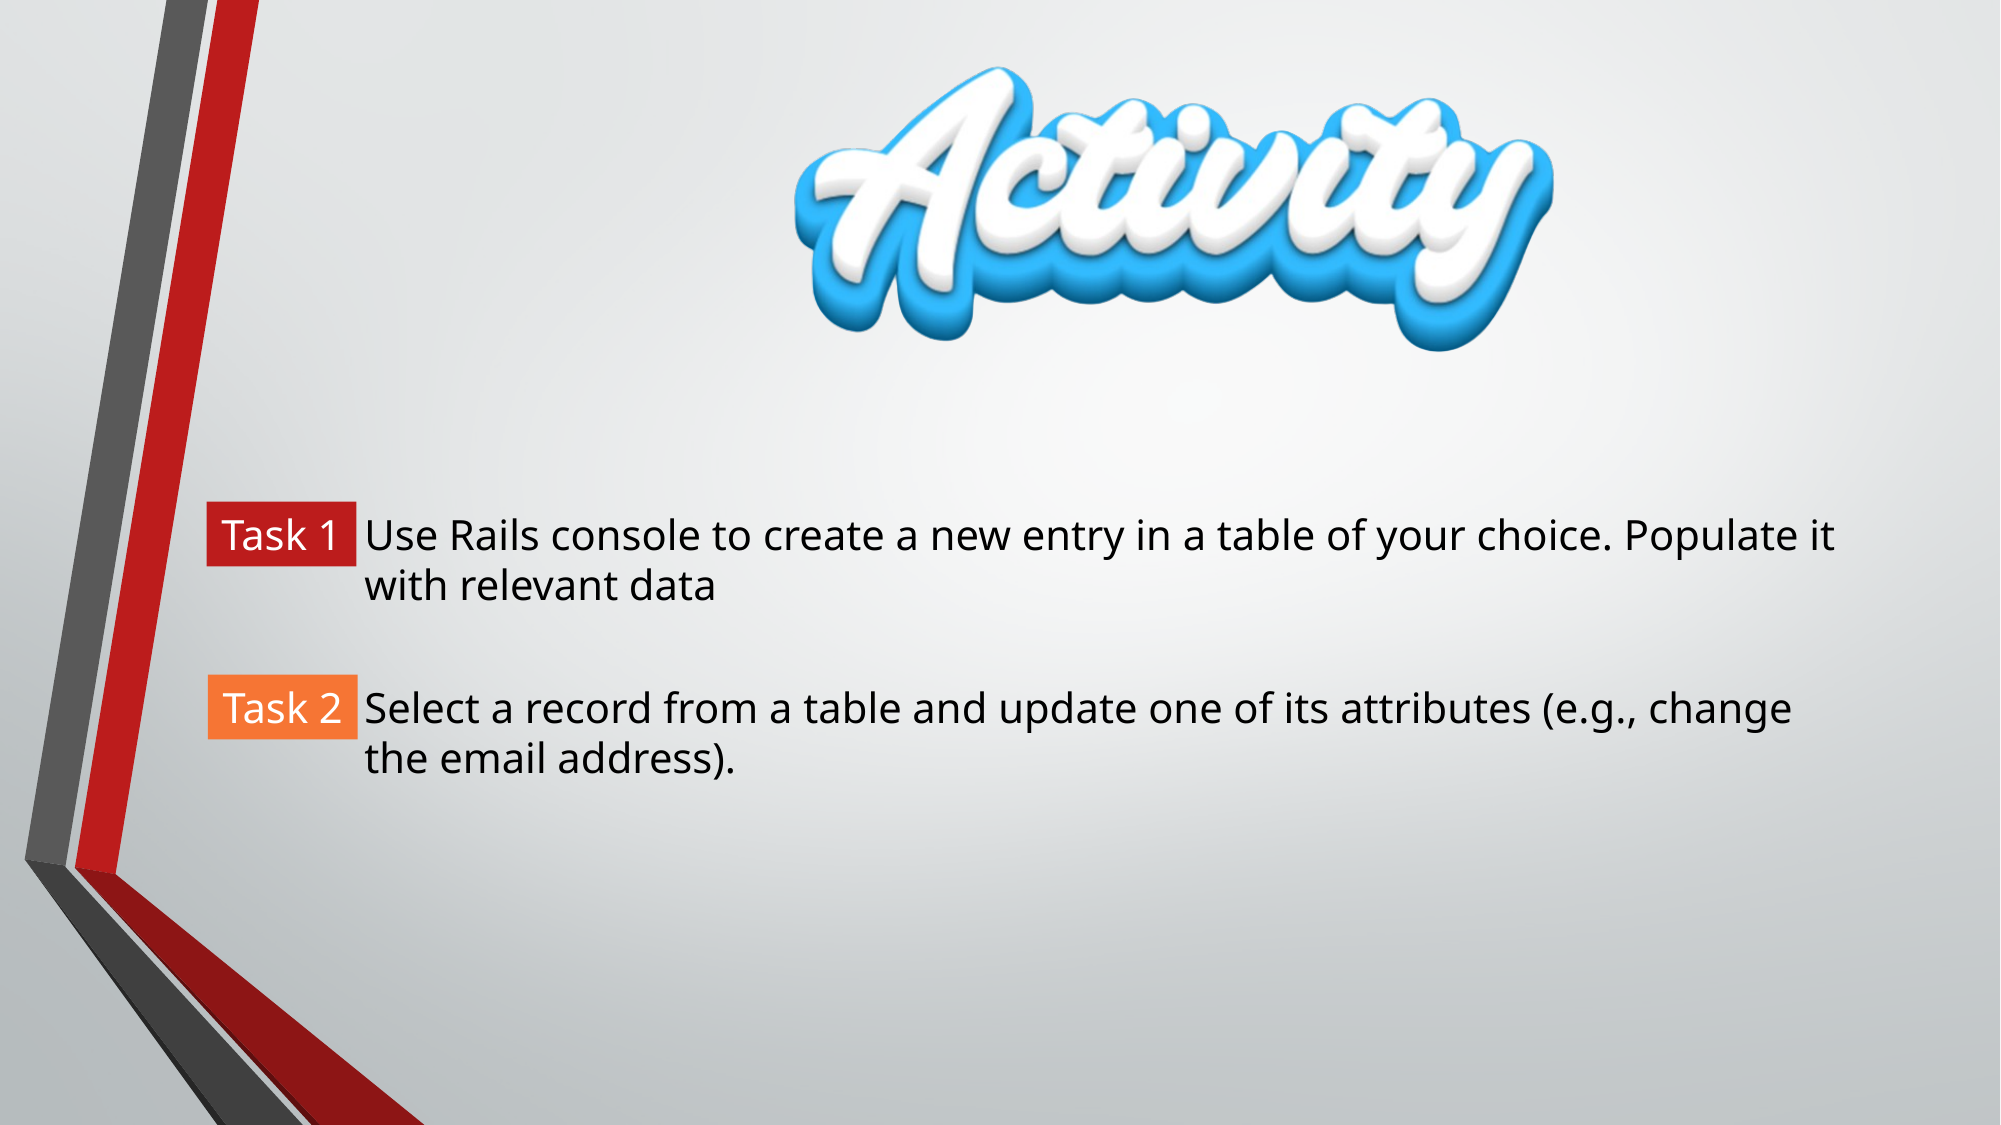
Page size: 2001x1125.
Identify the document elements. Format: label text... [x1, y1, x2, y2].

text_box Task 1 [206, 501, 349, 567]
picture [779, 55, 1570, 387]
text_box Use Rails console to create a new entry in a table of your choice. Populate it with relevant data [349, 501, 1868, 617]
text_box Task 2 [207, 674, 349, 740]
text_box Select a record from a table and update one of its attributes (e.g., change the email address). [349, 674, 1868, 790]
